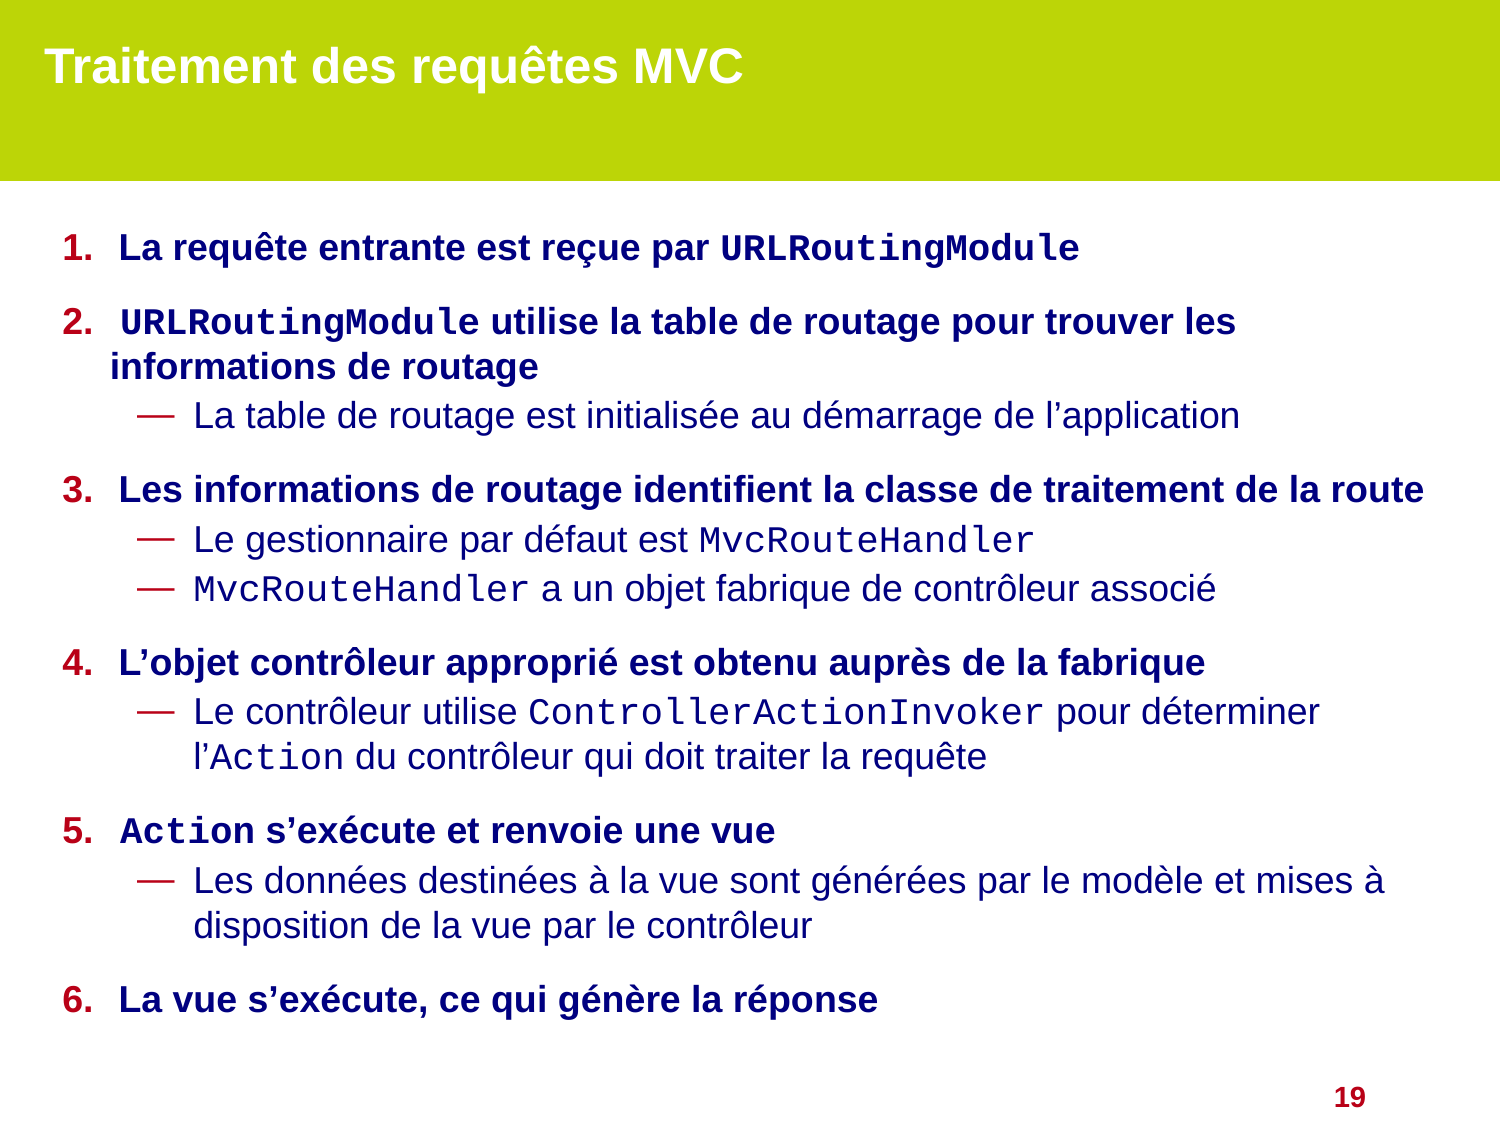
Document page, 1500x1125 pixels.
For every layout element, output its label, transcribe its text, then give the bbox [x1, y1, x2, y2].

list La requête entrante est reçue par URLRoutingModule URLRoutingModule utilise la table de routage pour trouver les informations de routage La table de routage est initialisée au démarrage de l’application Les informations de routage identifient la classe de traitement de la route Le gestionnaire par défaut est MvcRouteHandler MvcRouteHandler a un objet fabrique de contrôleur associé L’objet contrôleur approprié est obtenu auprès de la fabrique Le contrôleur utilise ControllerActionInvoker pour déterminer l’Action du contrôleur qui doit traiter la requête Action s’exécute et renvoie une vue Les données destinées à la vue sont générées par le modèle et mises à disposition de la vue par le contrôleur La vue s’exécute, ce qui génère la réponse [47, 215, 1472, 1036]
title Traitement des requêtes MVC [29, 26, 1308, 146]
